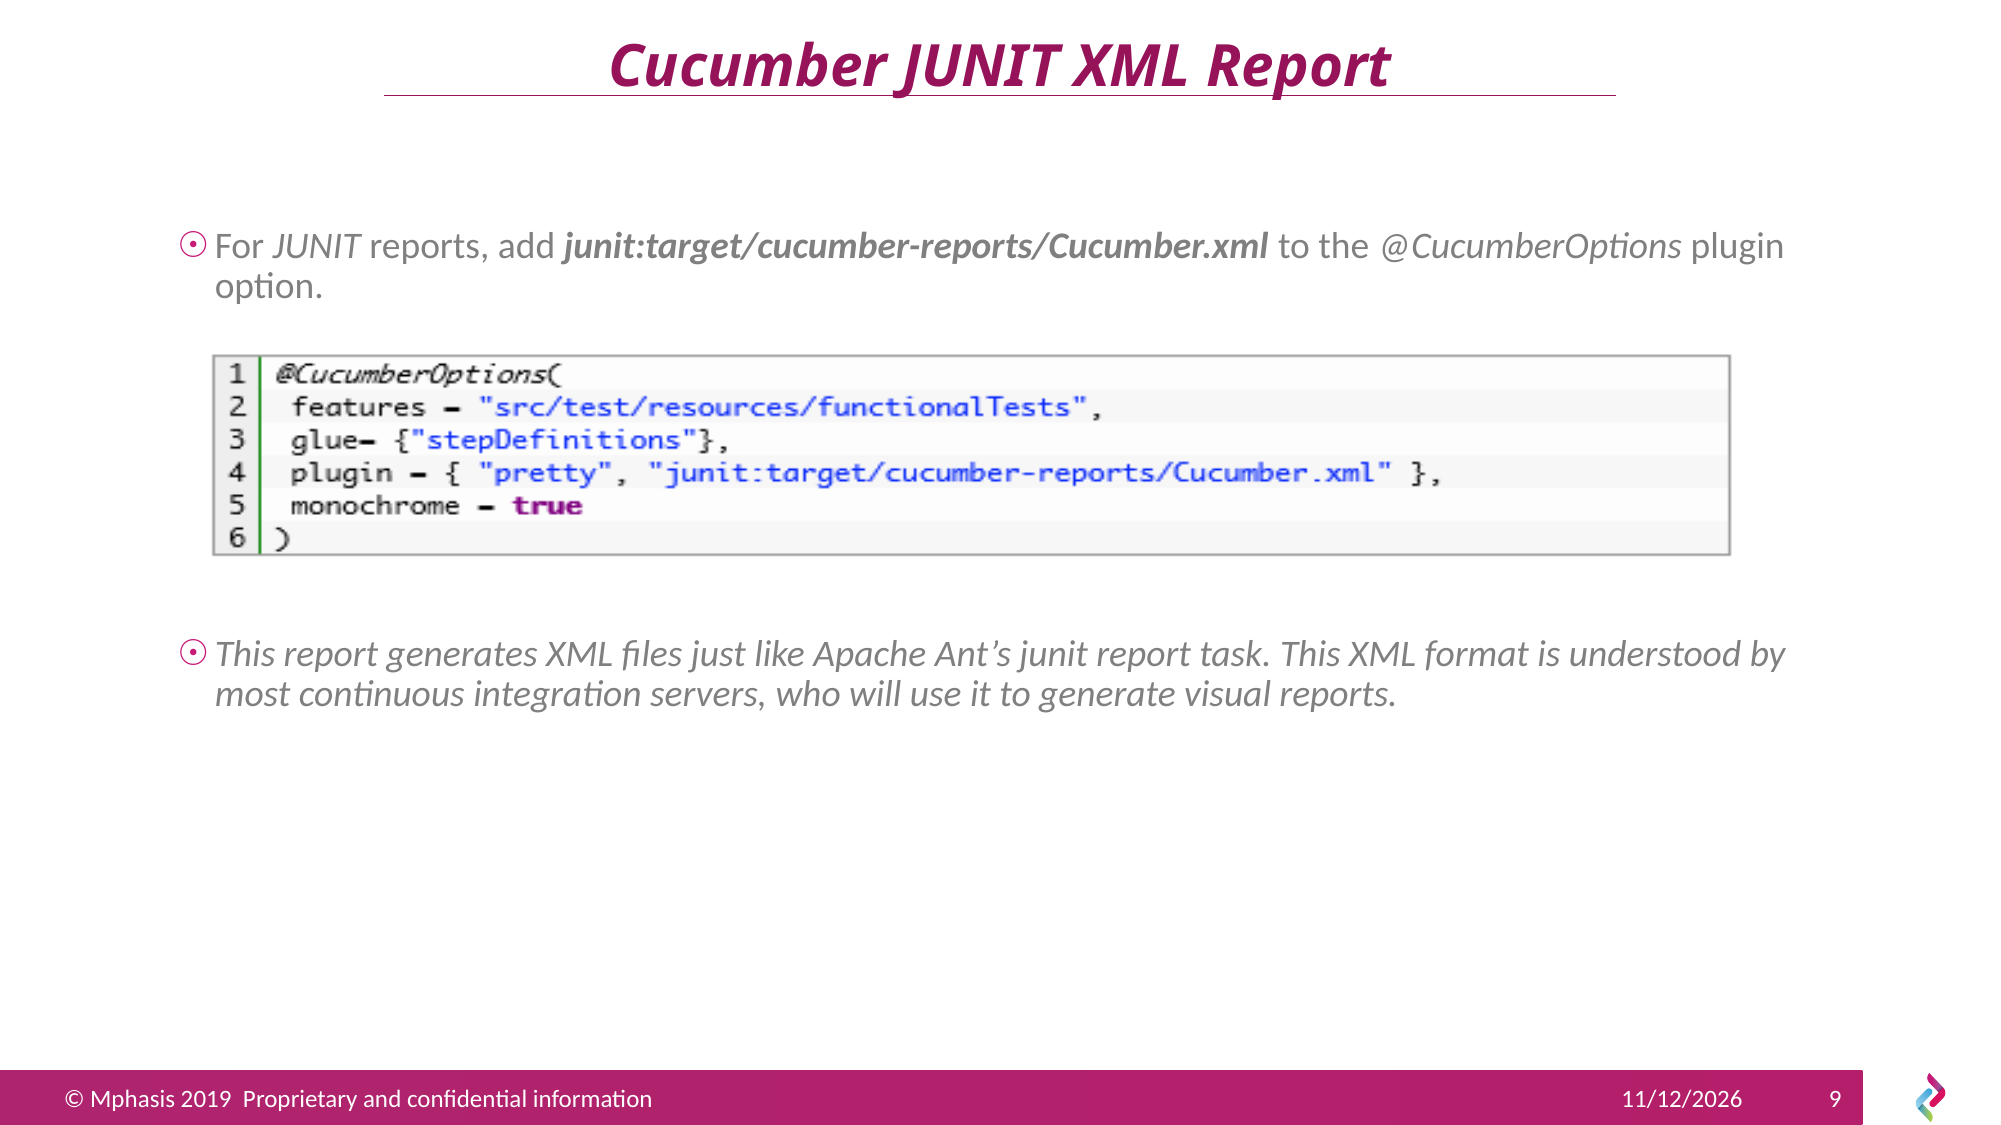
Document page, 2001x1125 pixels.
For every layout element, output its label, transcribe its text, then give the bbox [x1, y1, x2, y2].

picture [208, 340, 1742, 563]
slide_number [1606, 1073, 1790, 1123]
picture [1913, 1070, 1949, 1123]
list For JUNIT reports, add junit:target/cucumber-reports/Cucumber.xml to the @CucumberOptions plugin option. This report generates XML files just like Apache Ant’s junit report task. This XML format is understood by most continuous integration servers, who will use it to generate visual reports. [162, 218, 1838, 971]
slide_number 9 [1790, 1073, 1857, 1122]
title Cucumber JUNIT XML Report [0, 39, 2000, 96]
